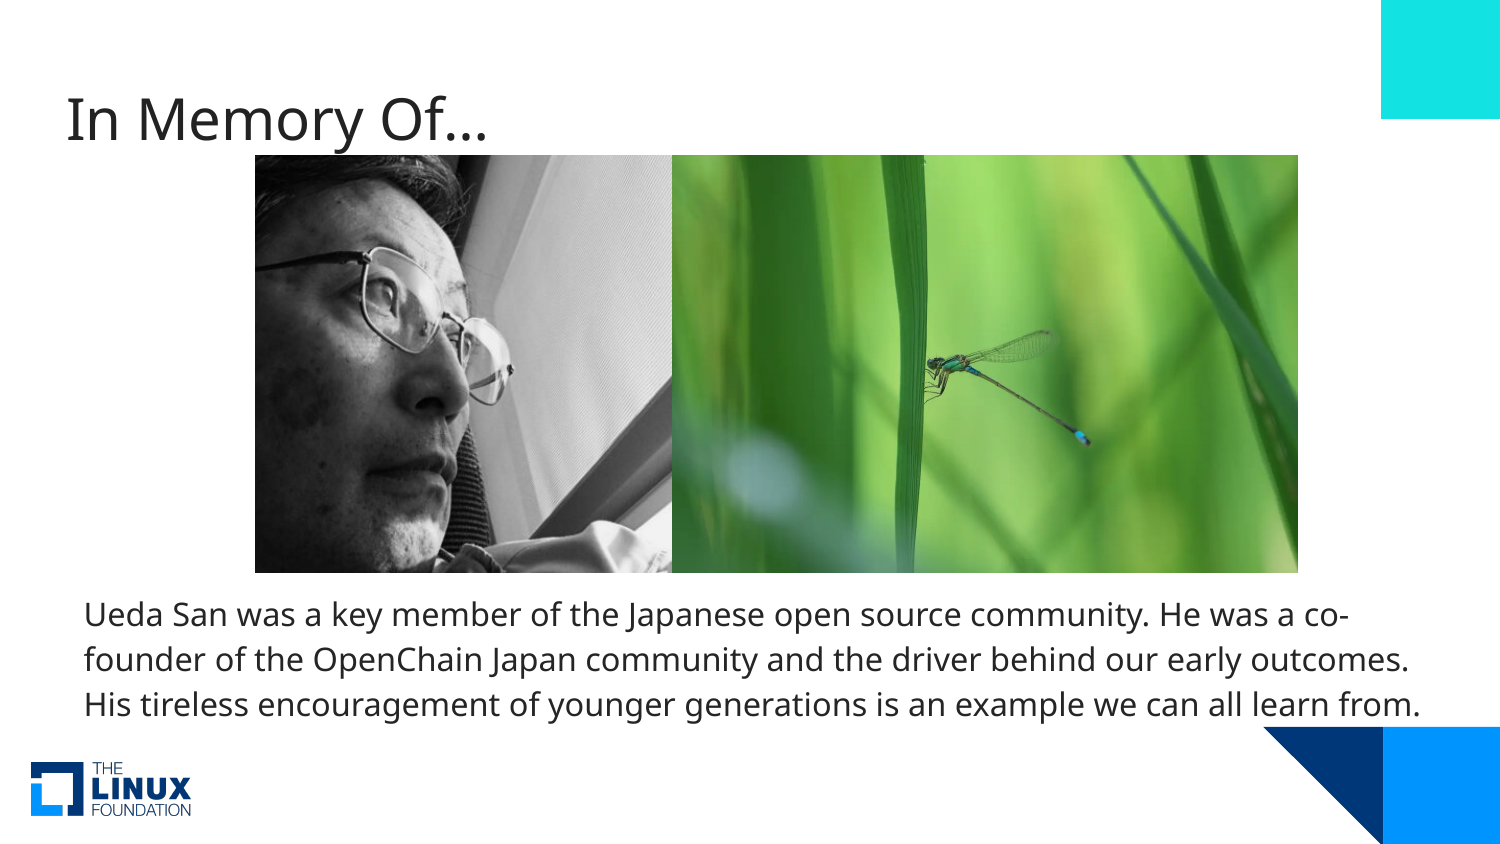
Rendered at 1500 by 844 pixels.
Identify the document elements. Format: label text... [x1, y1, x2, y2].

picture [31, 762, 191, 816]
title In Memory Of… [51, 67, 1449, 167]
picture [255, 155, 1299, 573]
list Ueda San was a key member of the Japanese open source community. He was a co-founder of the OpenChain Japan community and the driver behind our early outcomes. His tireless encouragement of younger generations is an example we can all learn from. [51, 572, 1449, 745]
